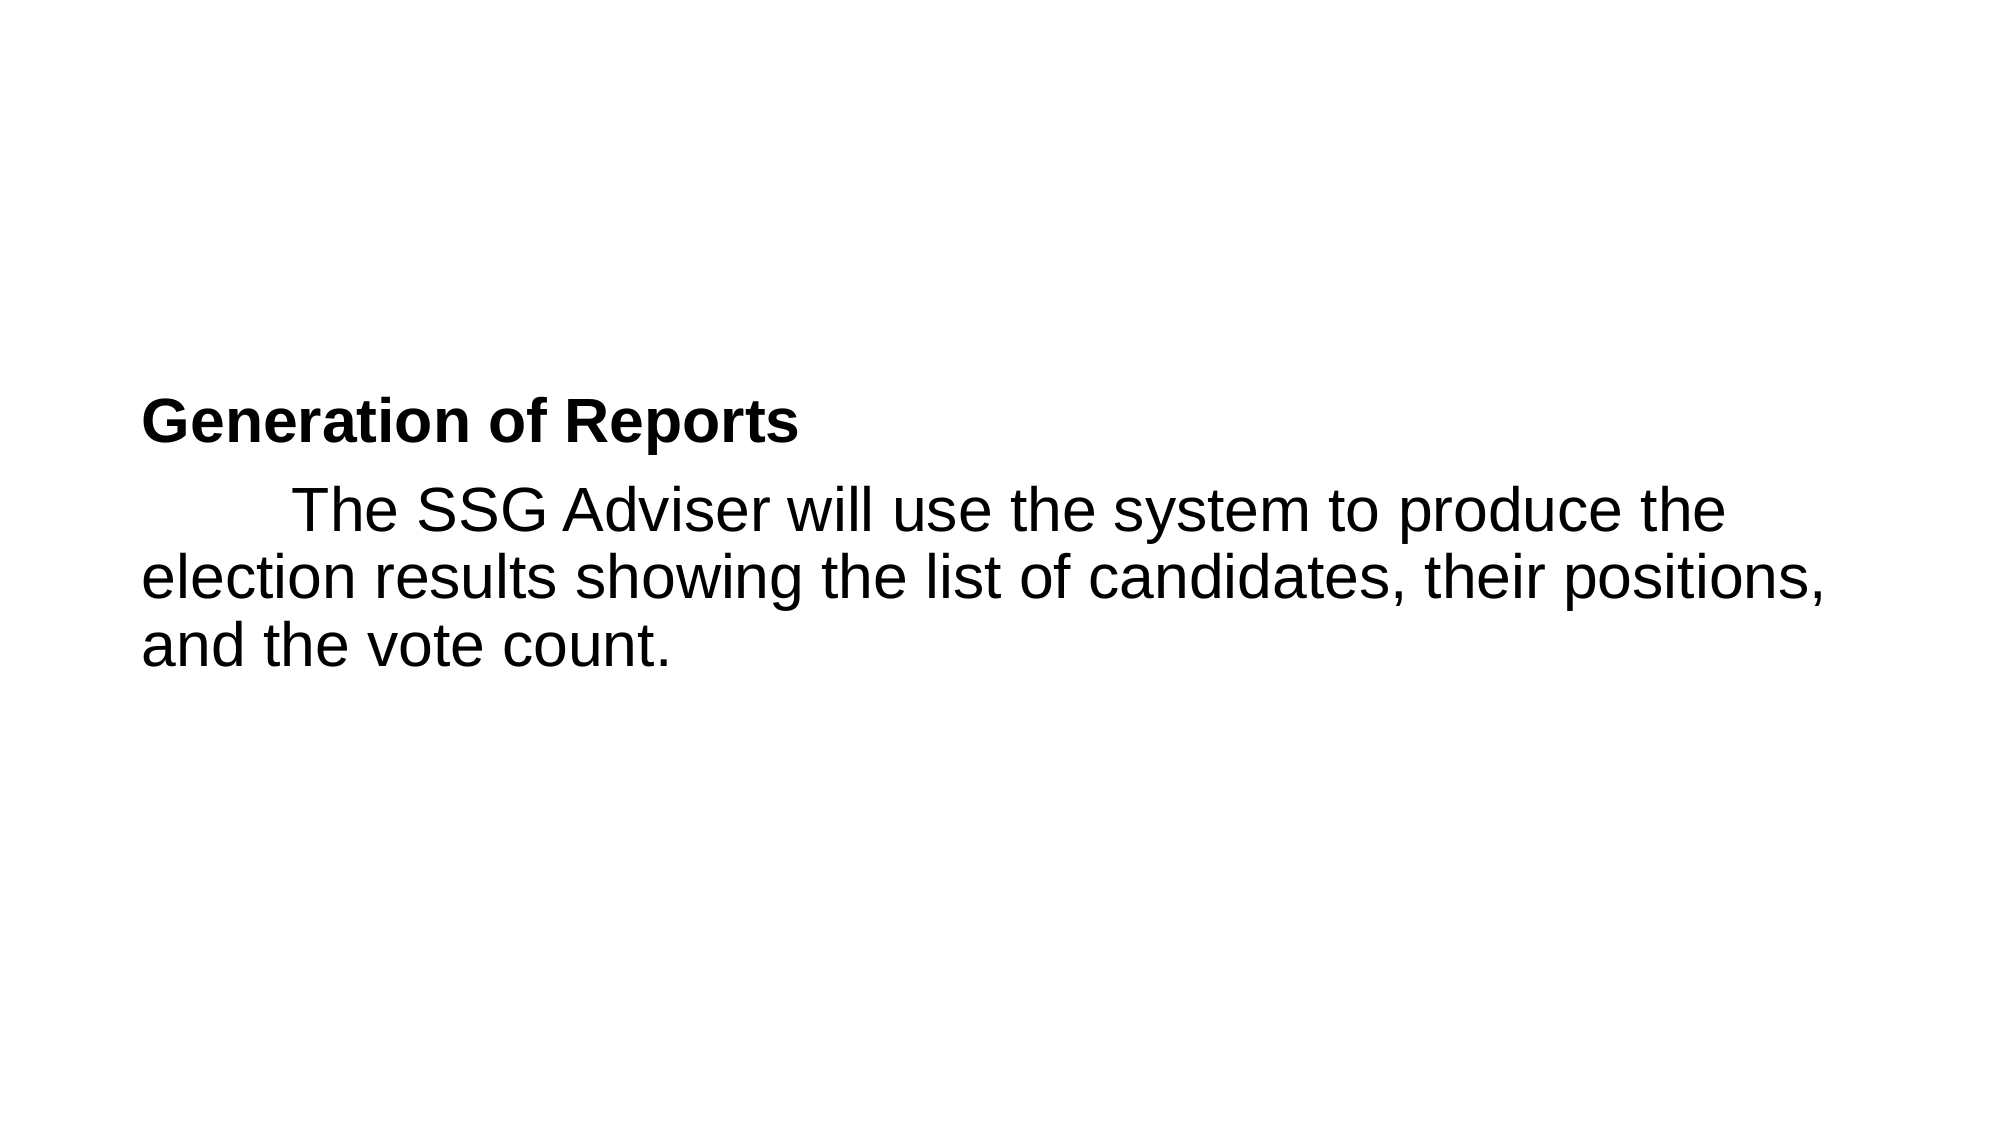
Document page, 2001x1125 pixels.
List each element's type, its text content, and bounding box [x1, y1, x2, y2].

list Generation of Reports The SSG Adviser will use the system to produce the election results showing the list of candidates, their positions, and the vote count. [126, 381, 1852, 693]
